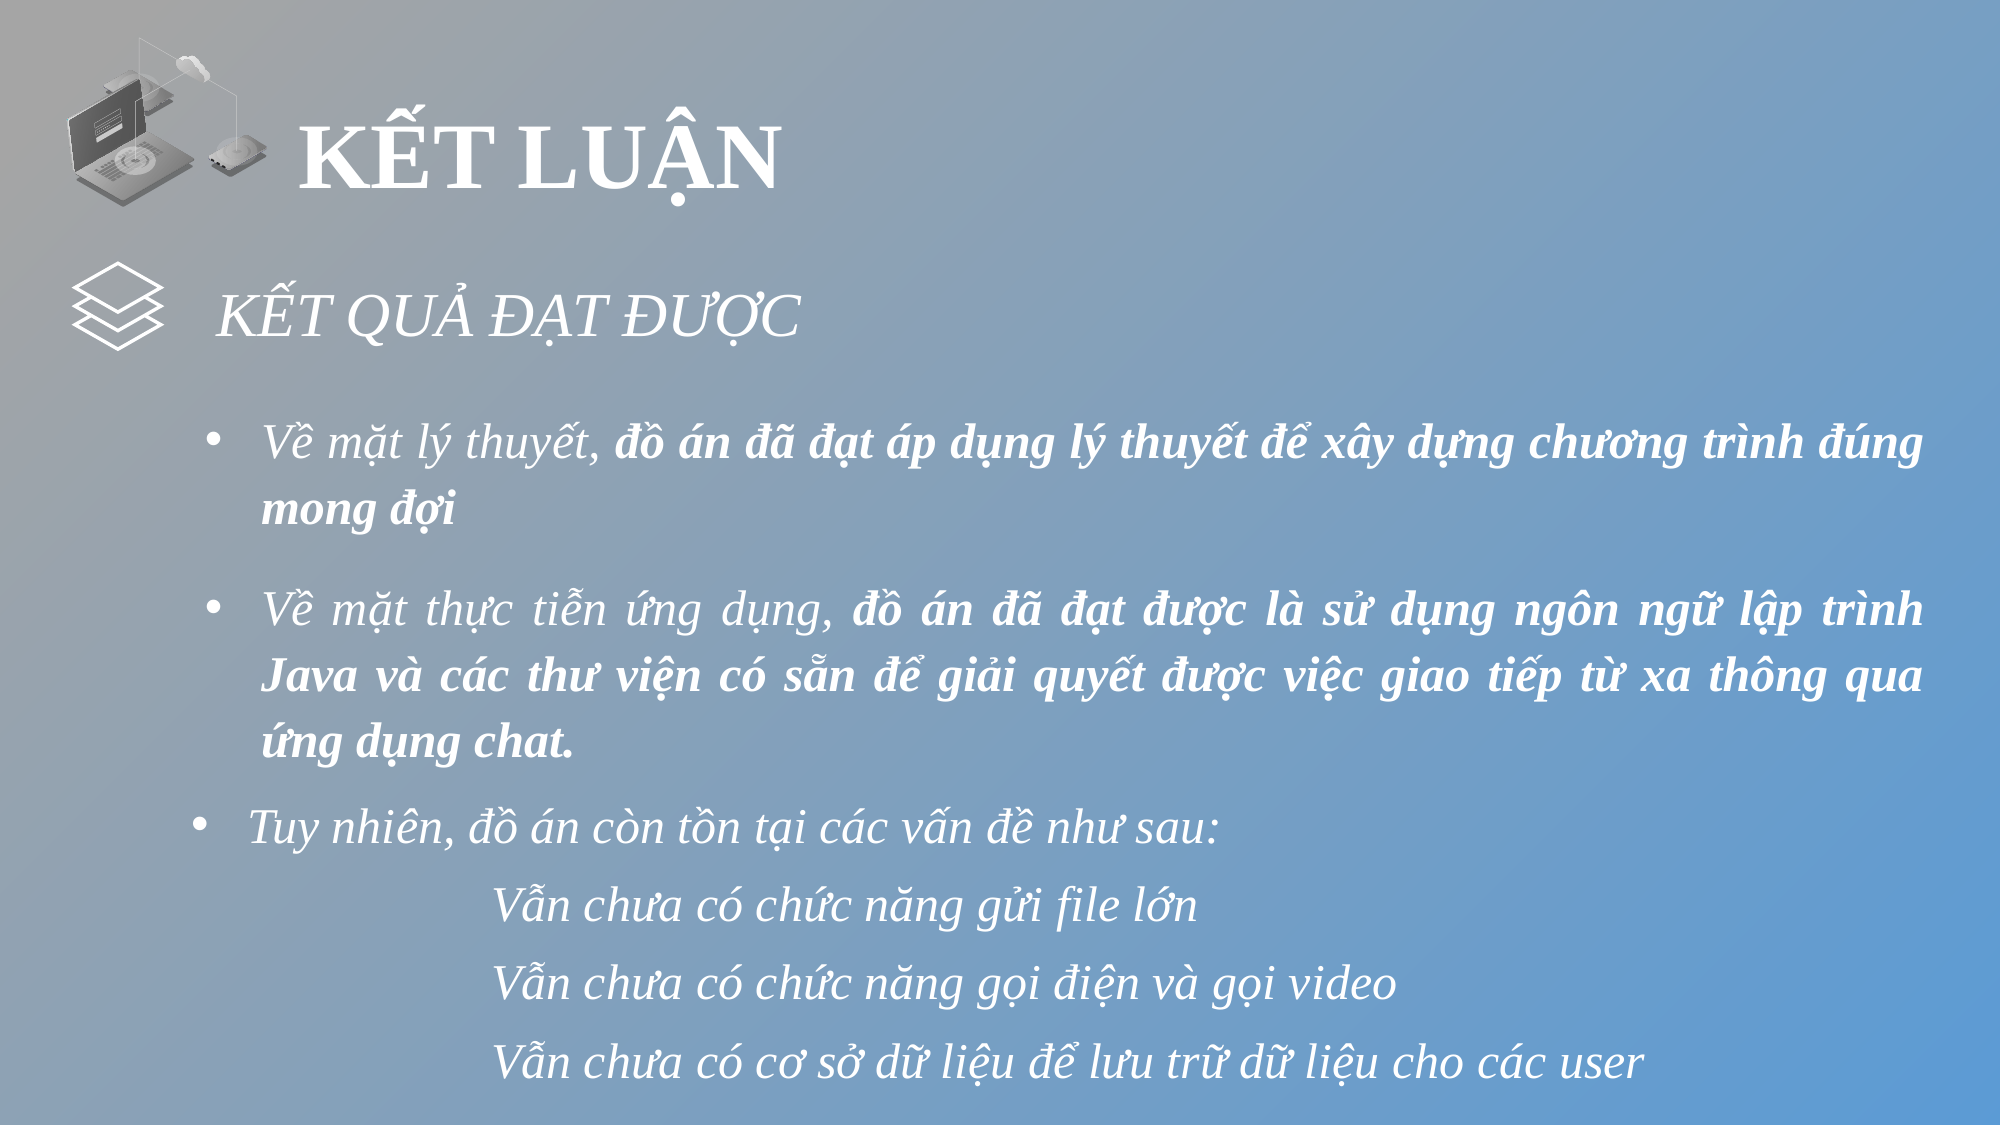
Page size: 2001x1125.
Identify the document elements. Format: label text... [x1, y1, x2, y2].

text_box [66, 37, 268, 207]
text_box KẾT LUẬN [283, 86, 2000, 215]
text_box [71, 261, 165, 352]
text_box Về mặt thực tiễn ứng dụng, đồ án đã đạt được là sử dụng ngôn ngữ lập trình Java và các thư viện có sẵn để giải quyết được việc giao tiếp từ xa thông qua ứng dụng chat. [190, 562, 1940, 776]
text_box Về mặt lý thuyết, đồ án đã đạt áp dụng lý thuyết để xây dựng chương trình đúng mong đợi [190, 394, 1940, 542]
text_box KẾT QUẢ ĐẠT ĐƯỢC [201, 258, 1952, 356]
text_box Tuy nhiên, đồ án còn tồn tại các vấn đề như sau:  Vẫn chưa có chức năng gửi file lớn  Vẫn chưa có chức năng gọi điện và gọi video  Vẫn chưa có cơ sở dữ liệu để lưu trữ dữ liệu cho các user [176, 779, 1926, 1096]
